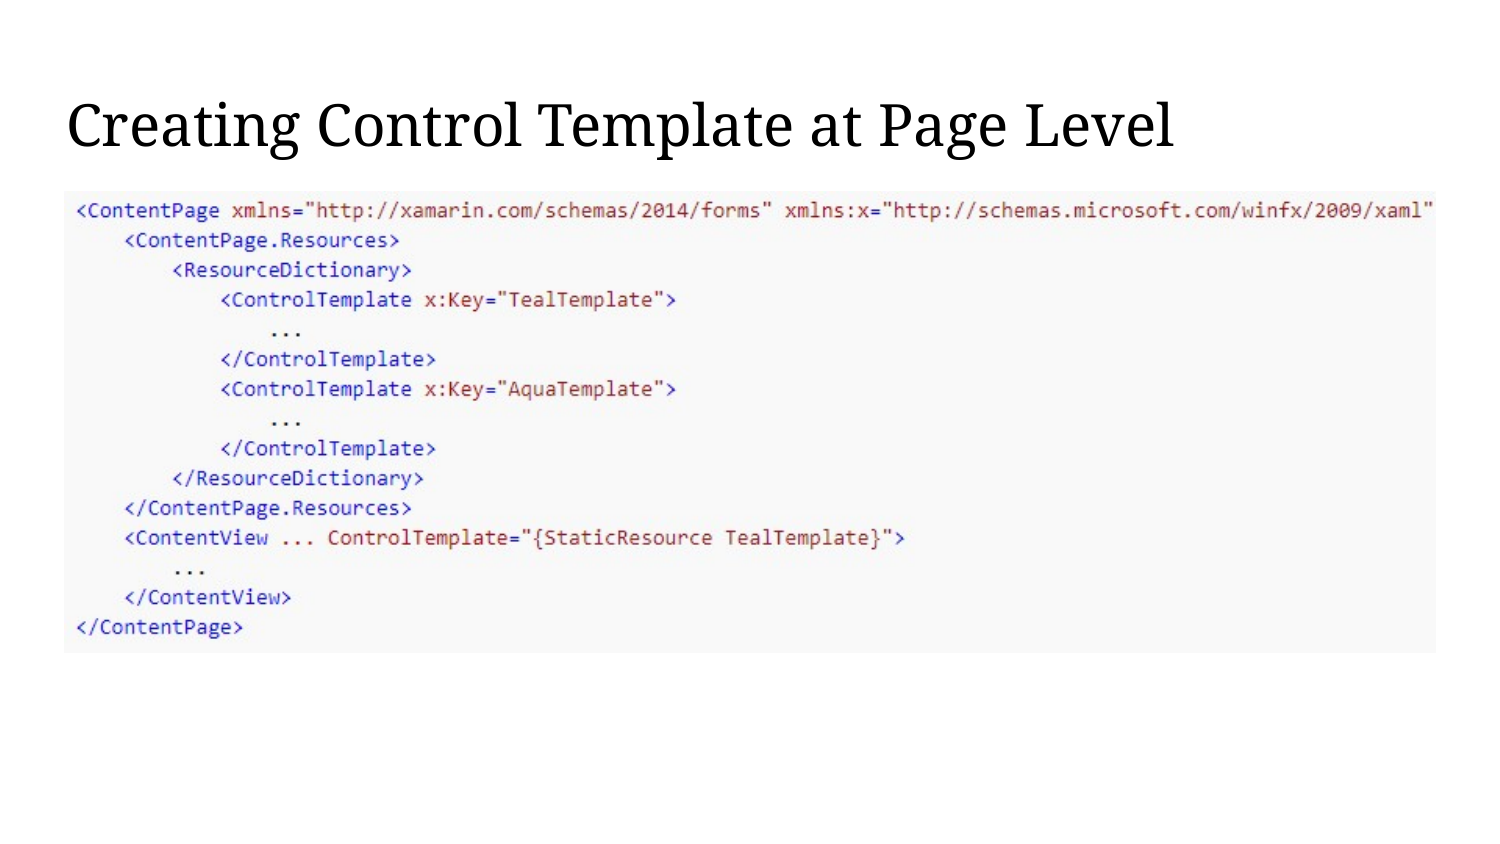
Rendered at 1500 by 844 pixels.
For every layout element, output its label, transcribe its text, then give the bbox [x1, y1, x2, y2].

title Creating Control Template at Page Level [51, 72, 1449, 167]
picture [63, 191, 1437, 653]
